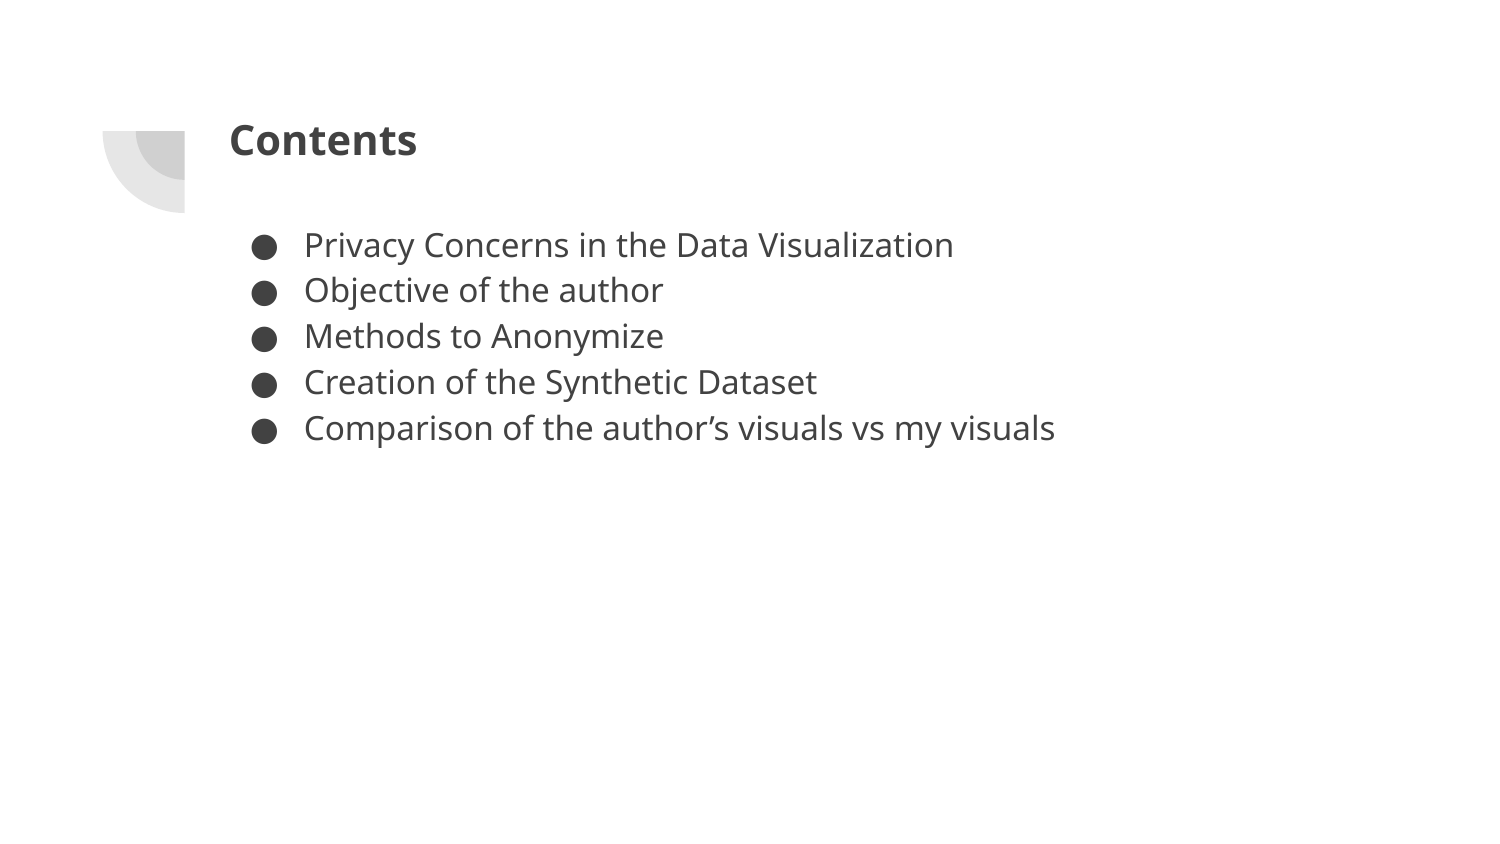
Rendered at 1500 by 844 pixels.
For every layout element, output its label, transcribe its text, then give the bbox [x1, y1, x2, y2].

title Contents [213, 98, 1368, 174]
list Privacy Concerns in the Data Visualization Objective of the author Methods to Anonymize Creation of the Synthetic Dataset Comparison of the author’s visuals vs my visuals [213, 202, 1368, 620]
